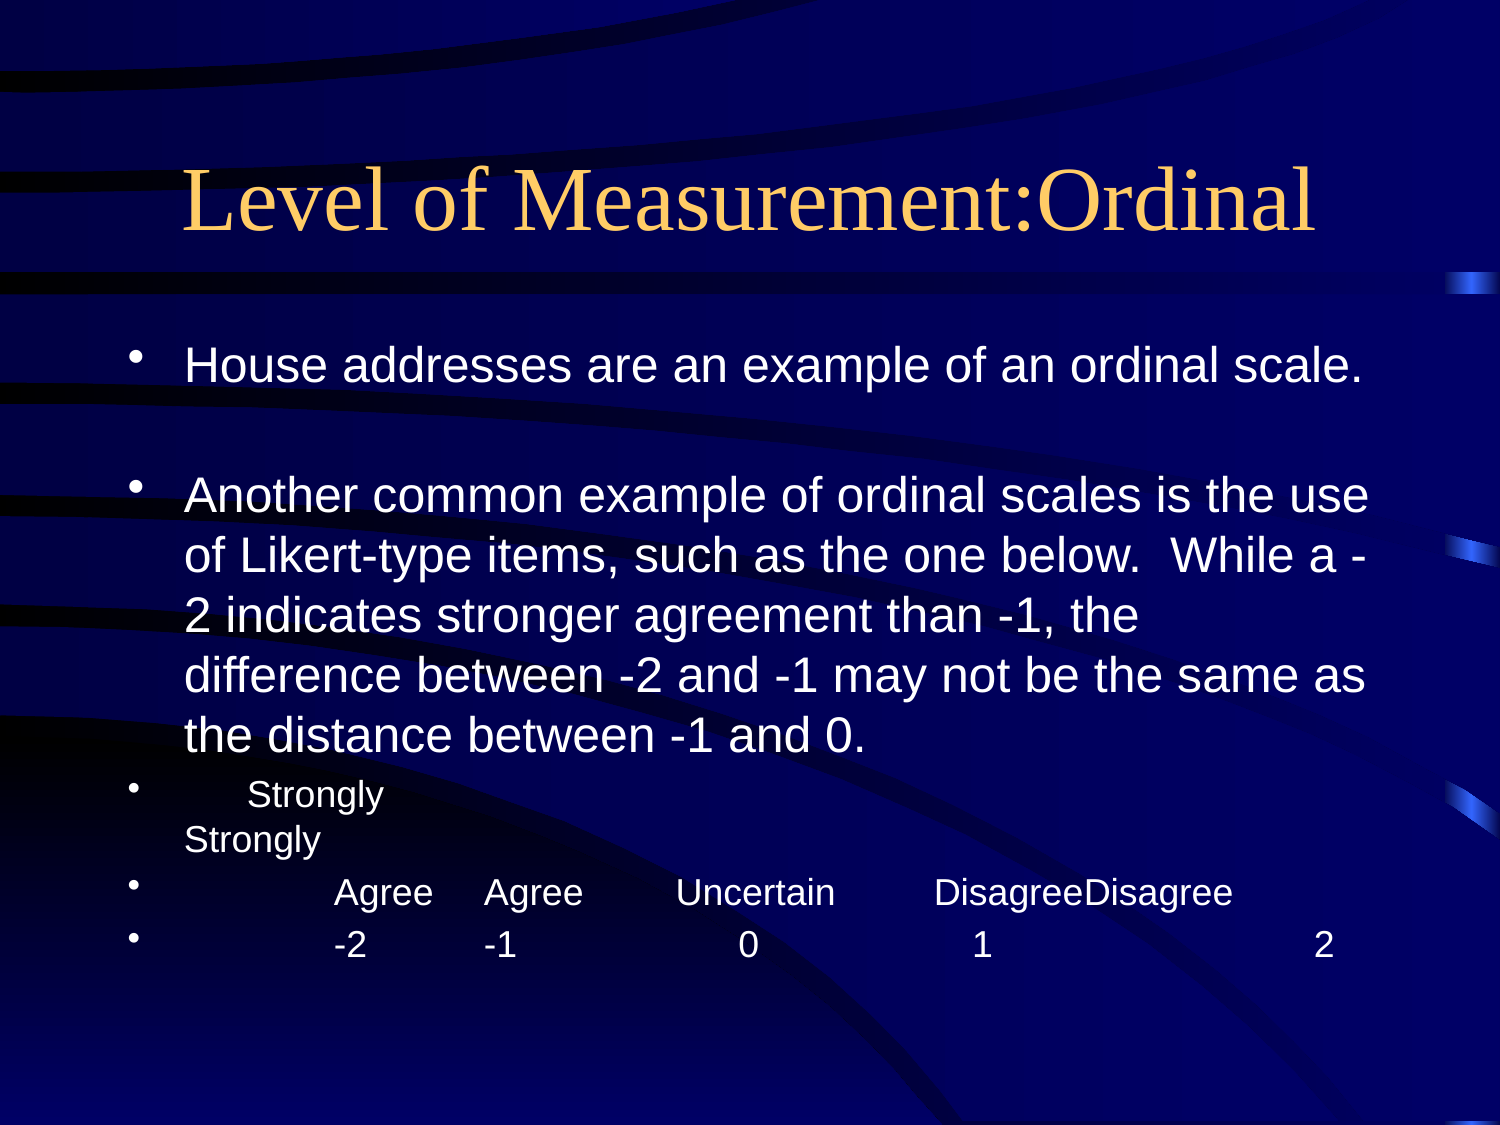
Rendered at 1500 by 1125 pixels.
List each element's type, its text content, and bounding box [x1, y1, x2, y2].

title Level of Measurement:Ordinal [112, 99, 1388, 288]
list House addresses are an example of an ordinal scale. Another common example of ordinal scales is the use of Likert-type items, such as the one below. While a -2 indicates stronger agreement than -1, the difference between -2 and -1 may not be the same as the distance between -1 and 0. Strongly Strongly Agree Agree Uncertain Disagree Disagree -2 -1 0 1 2 [112, 324, 1388, 1000]
